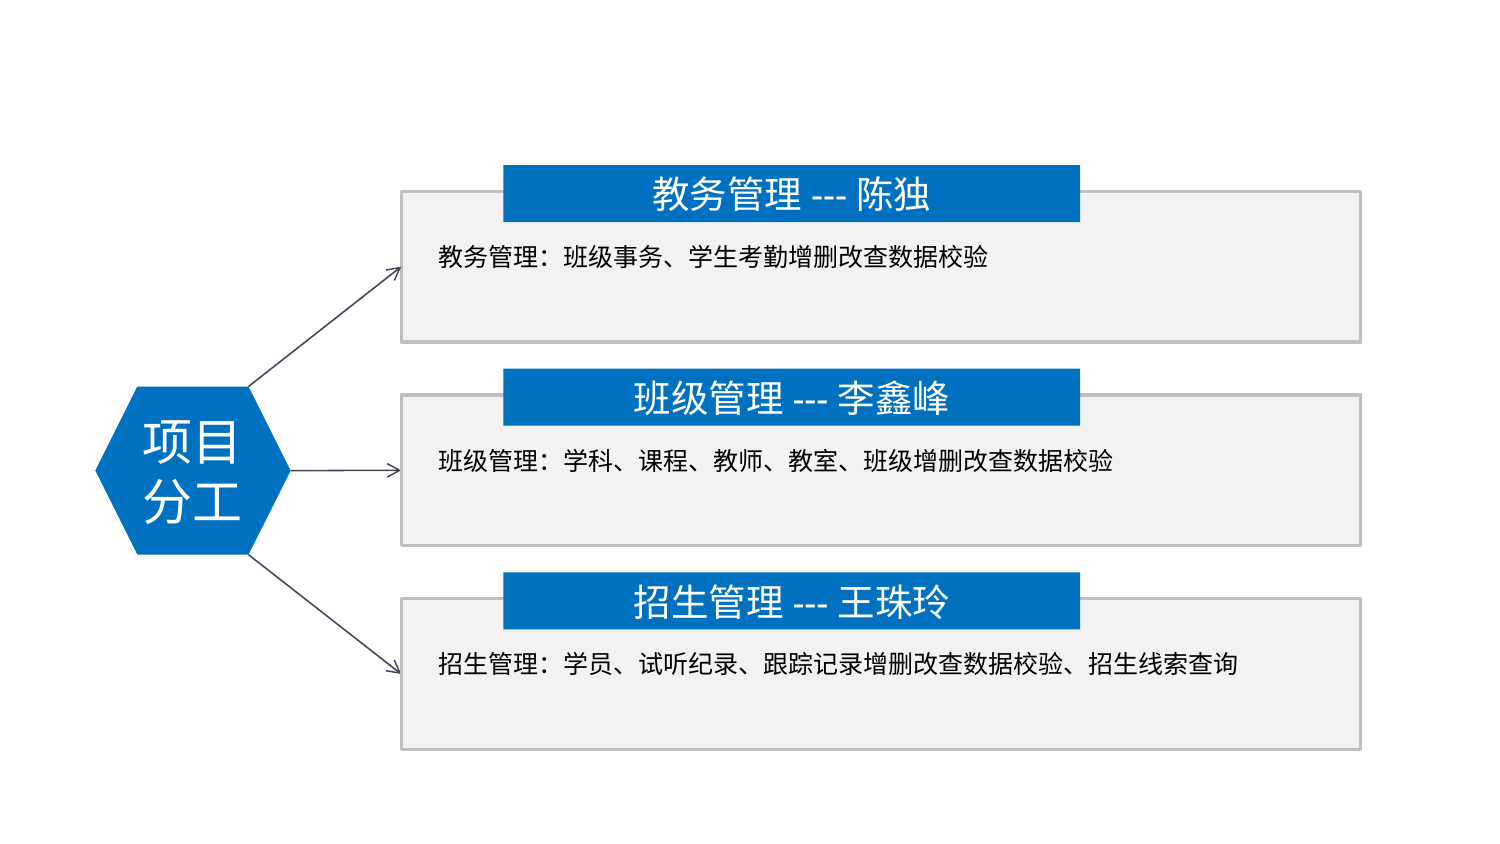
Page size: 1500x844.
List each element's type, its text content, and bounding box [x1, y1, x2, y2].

text_box 招生管理---王珠玲 [501, 570, 1082, 631]
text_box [248, 266, 402, 387]
text_box [399, 393, 1363, 548]
text_box 招生管理：学员、试听纪录、跟踪记录增删改查数据校验、招生线索查询 [427, 634, 1326, 685]
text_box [248, 554, 402, 675]
text_box 班级管理：学科、课程、教师、教室、班级增删改查数据校验 [427, 430, 1326, 520]
text_box 项目分工 [93, 384, 293, 557]
text_box [399, 189, 1363, 344]
text_box 教务管理---陈独 [501, 163, 1082, 224]
text_box 教务管理：班级事务、学生考勤增删改查数据校验 [427, 227, 1326, 278]
text_box [399, 597, 1363, 751]
text_box 班级管理---李鑫峰 [501, 367, 1082, 428]
